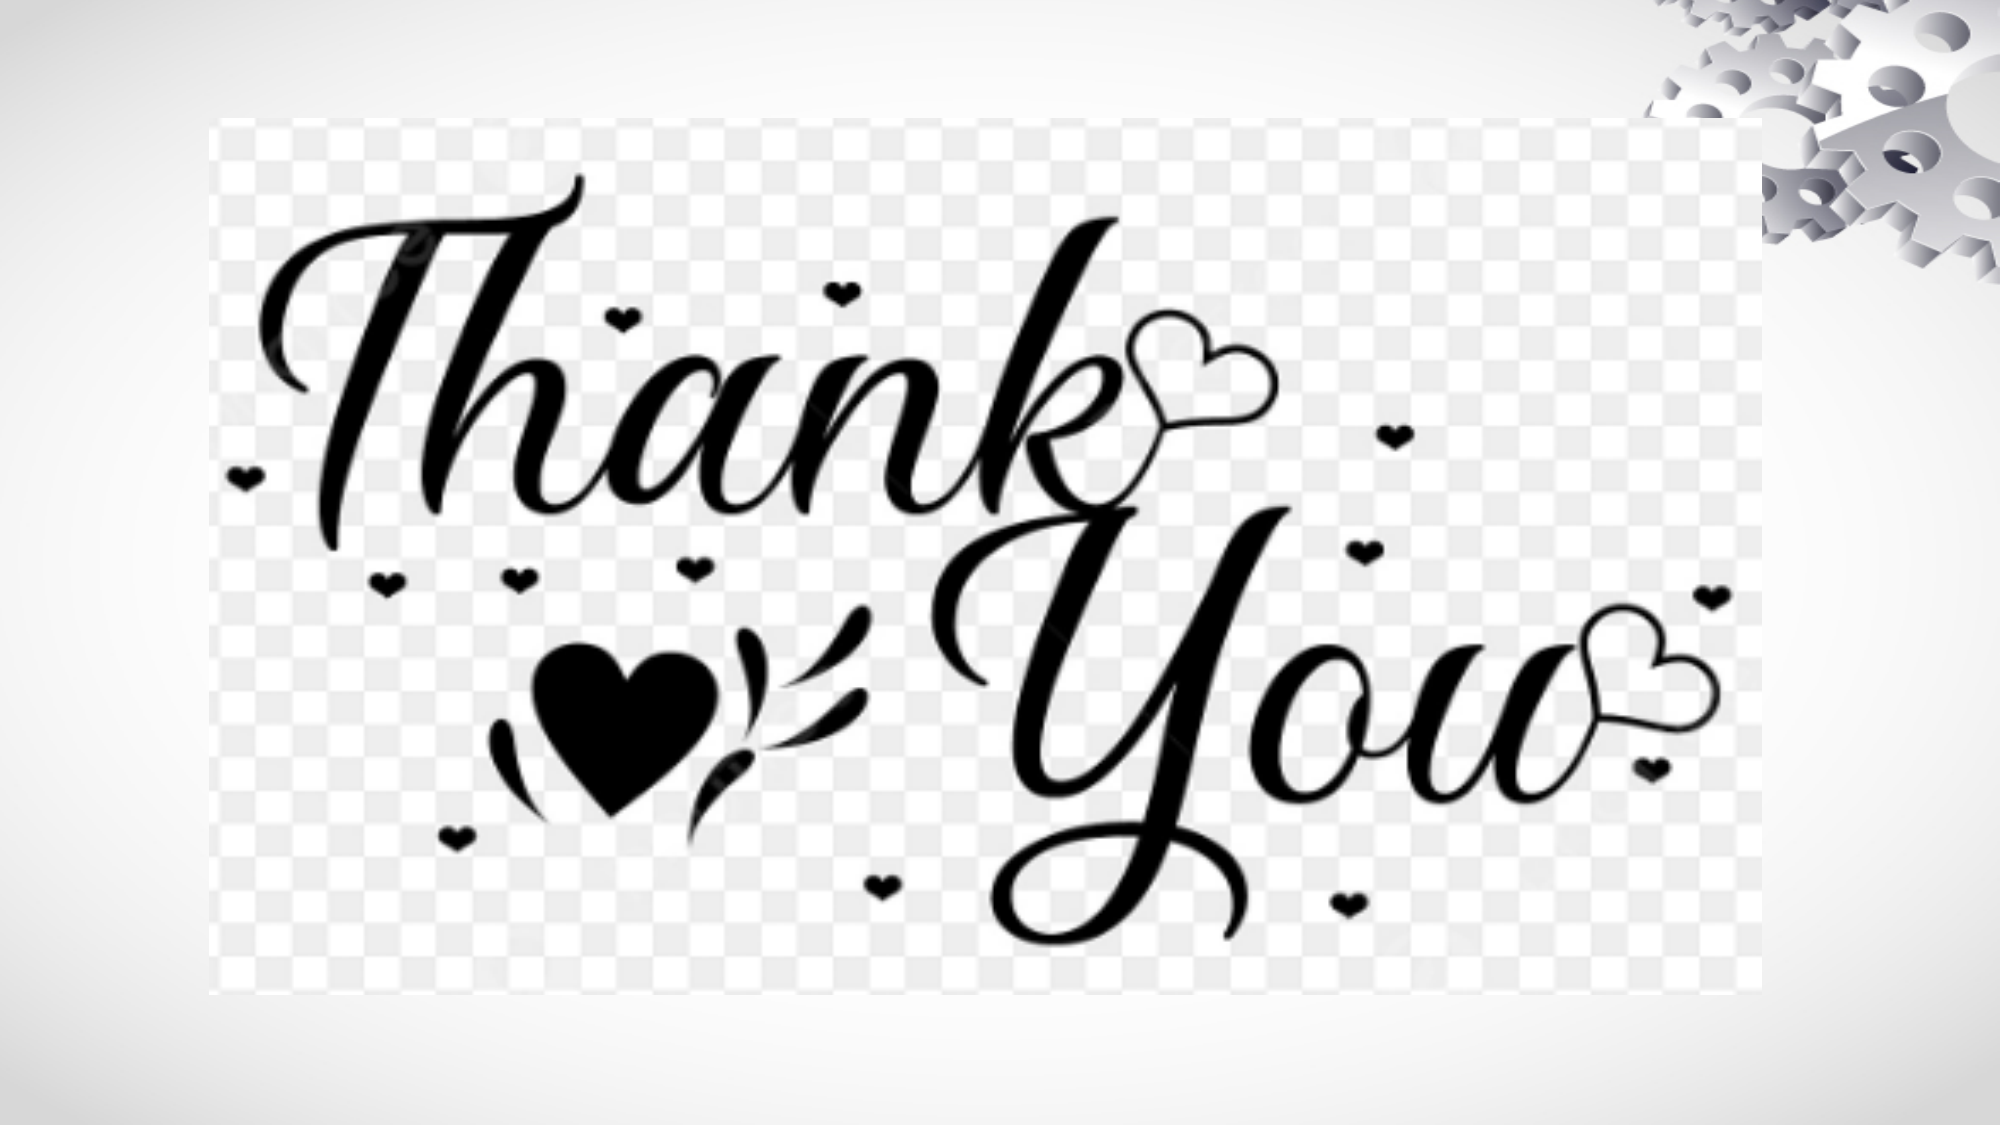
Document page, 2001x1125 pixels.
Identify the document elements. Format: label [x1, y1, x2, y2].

picture [0, 0, 2000, 1125]
list [209, 118, 1762, 995]
